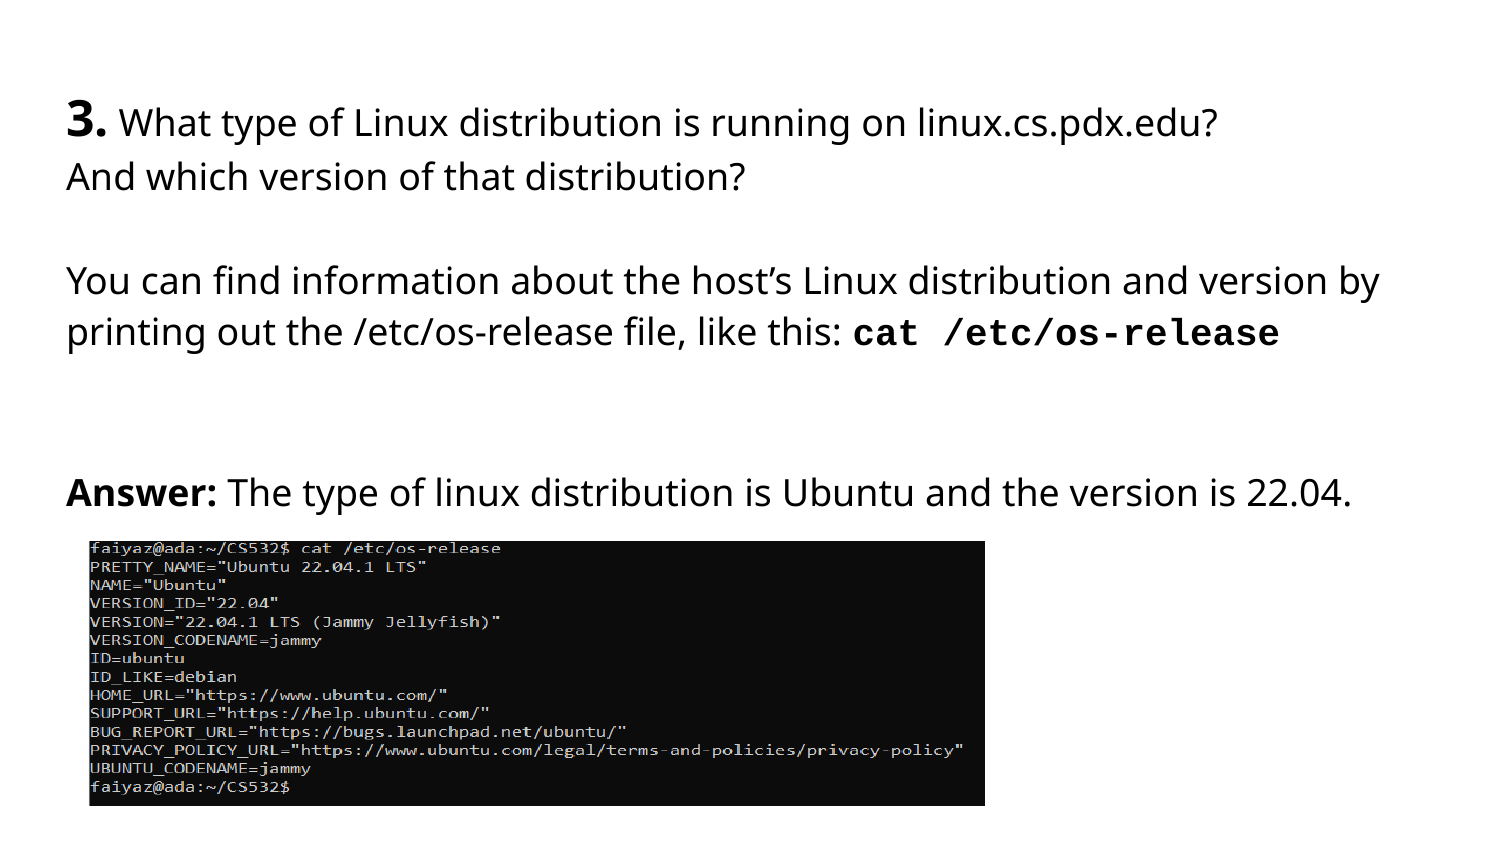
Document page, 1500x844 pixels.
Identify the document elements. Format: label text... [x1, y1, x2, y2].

text_box Answer: The type of linux distribution is Ubuntu and the version is 22.04. [51, 453, 1481, 529]
picture [87, 541, 985, 807]
title 3. What type of Linux distribution is running on linux.cs.pdx.edu? And which version of that distribution? You can find information about the host’s Linux distribution and version by printing out the /etc/os-release file, like this: cat /etc/os-release [51, 62, 1449, 442]
